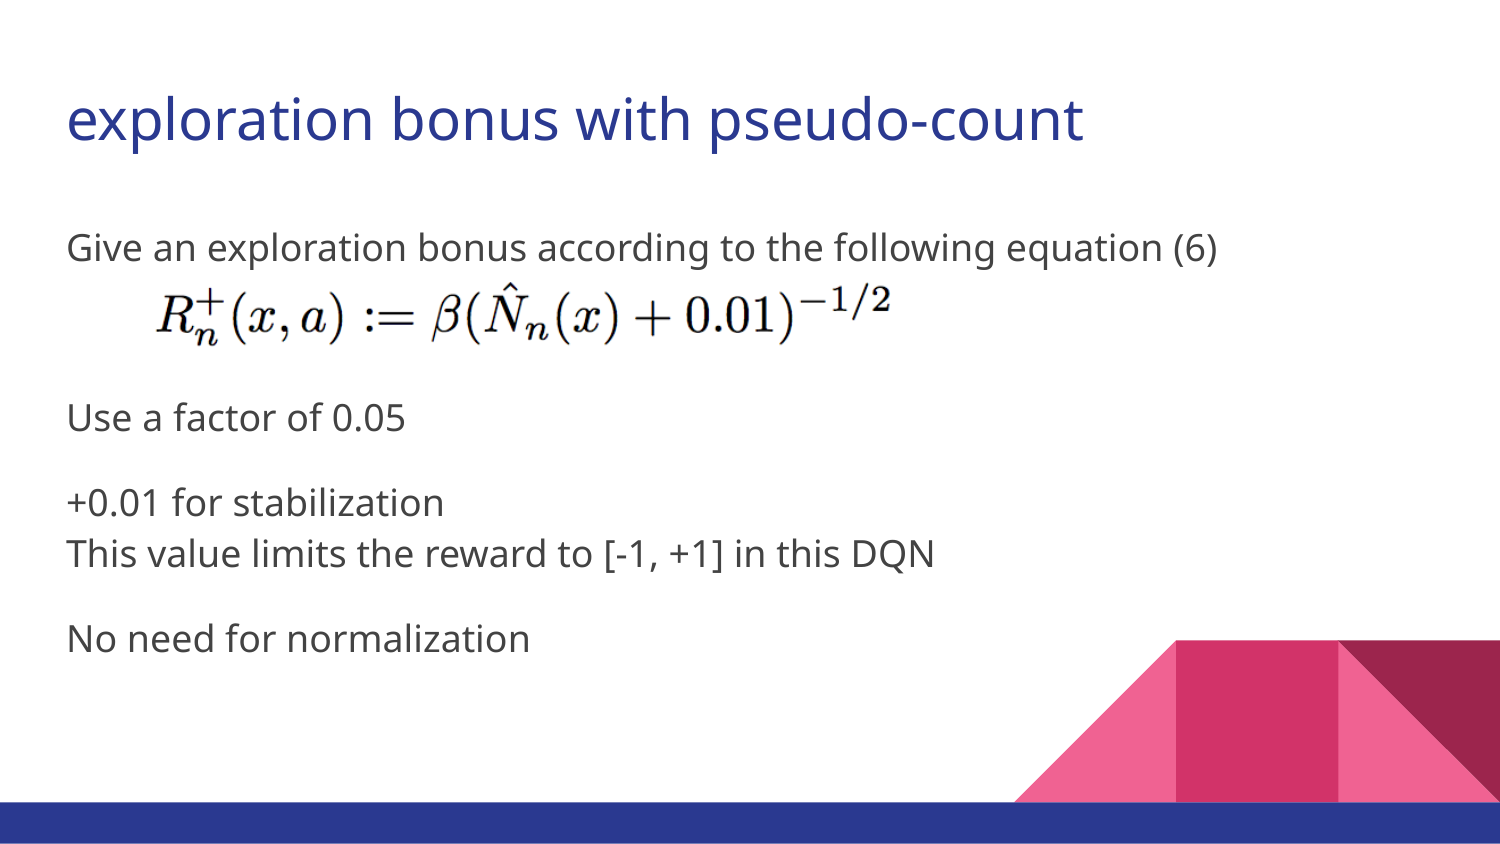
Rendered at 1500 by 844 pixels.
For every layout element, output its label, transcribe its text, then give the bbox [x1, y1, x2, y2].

list Give an exploration bonus according to the following equation (6) Use a factor of 0.05 +0.01 for stabilization This value limits the reward to [-1, +1] in this DQN No need for normalization [50, 201, 1450, 750]
picture [141, 280, 893, 349]
title exploration bonus with pseudo-count [50, 66, 1450, 168]
